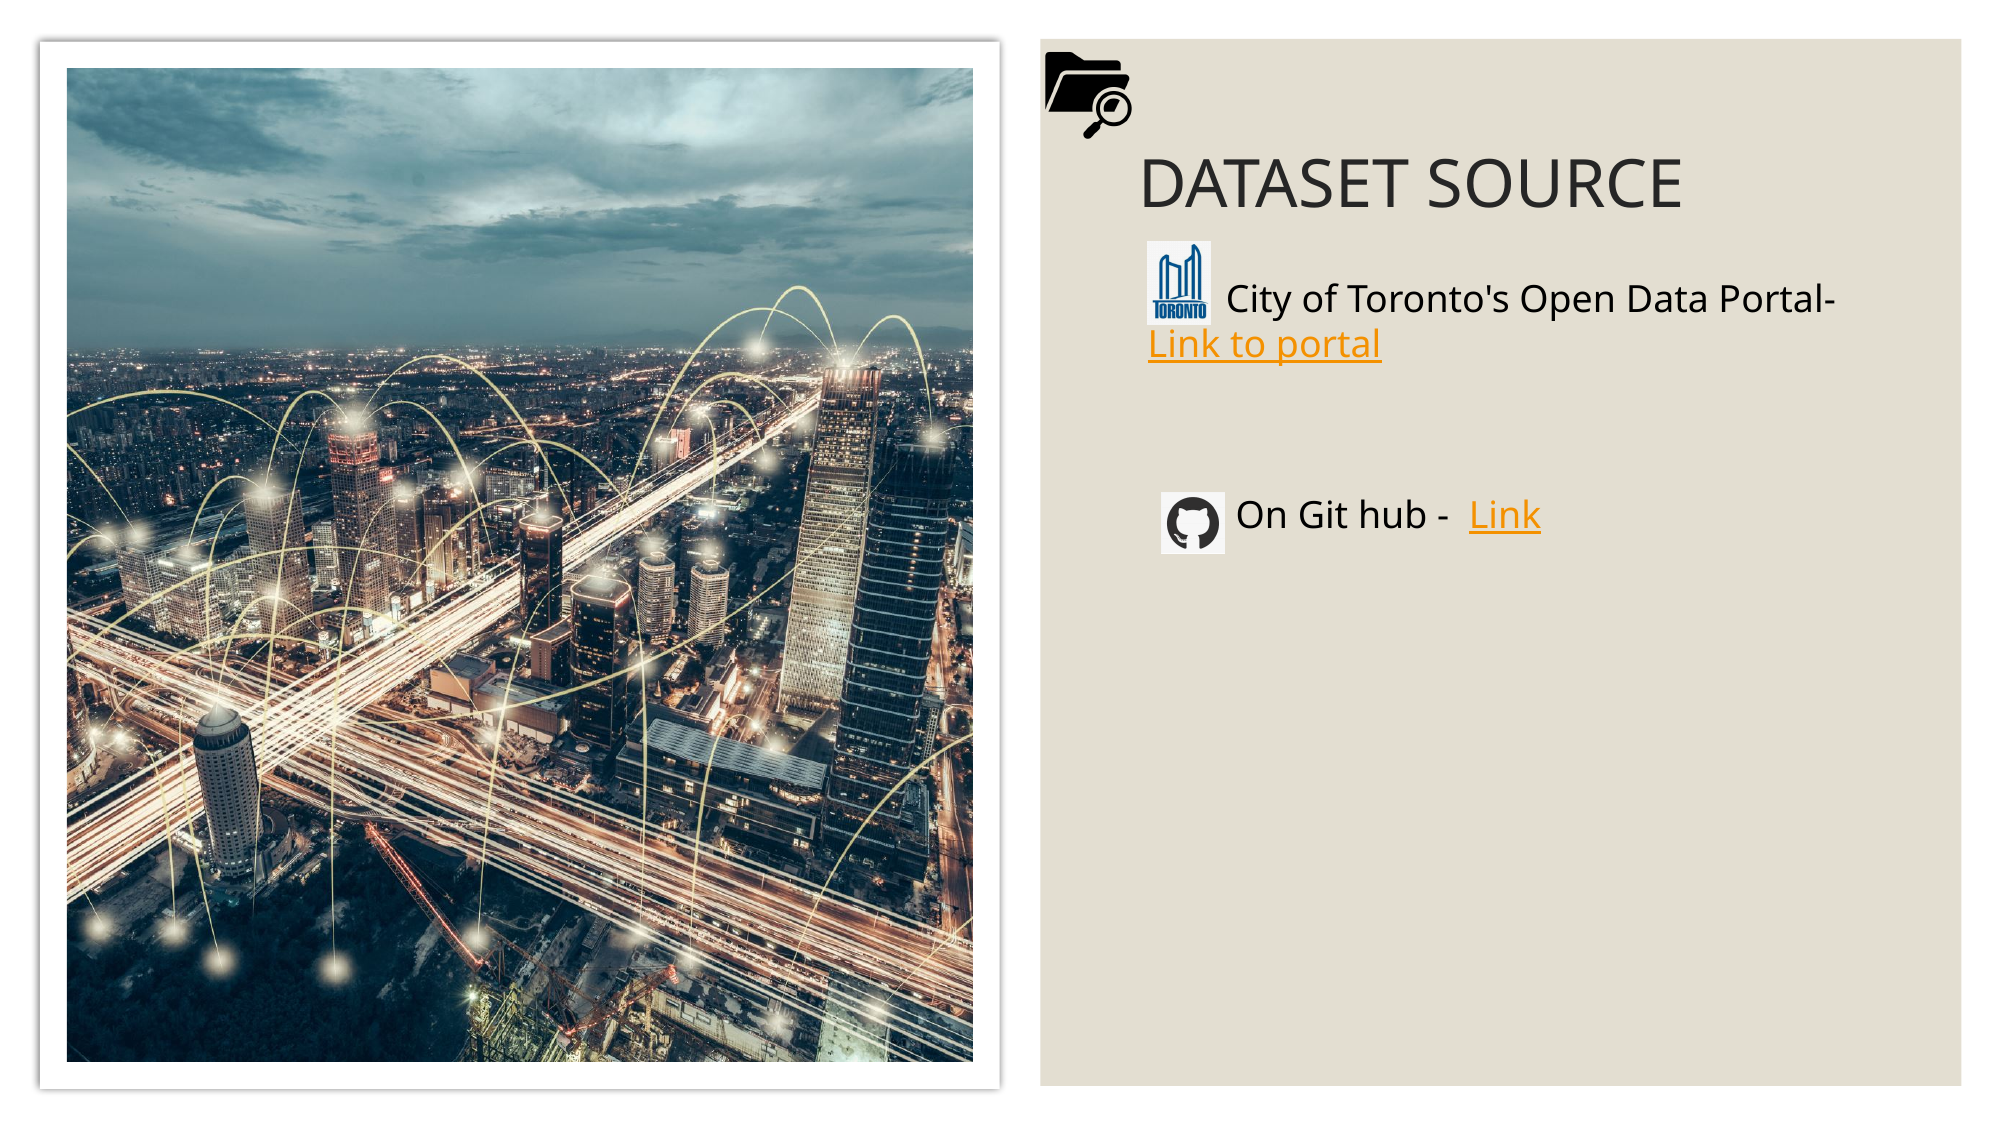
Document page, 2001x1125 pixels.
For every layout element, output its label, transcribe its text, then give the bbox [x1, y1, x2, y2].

list City of Toronto's Open Data Portal- Link to portal On Git hub - Link [1123, 267, 1916, 889]
text_box [0, 0, 1041, 1125]
picture [1026, 29, 1148, 150]
title DATASET SOURCE [1123, 119, 1878, 253]
picture [1147, 241, 1211, 325]
picture [66, 68, 973, 1062]
text_box [1122, 420, 1878, 554]
picture [1160, 492, 1225, 554]
text_box [39, 41, 1000, 1089]
